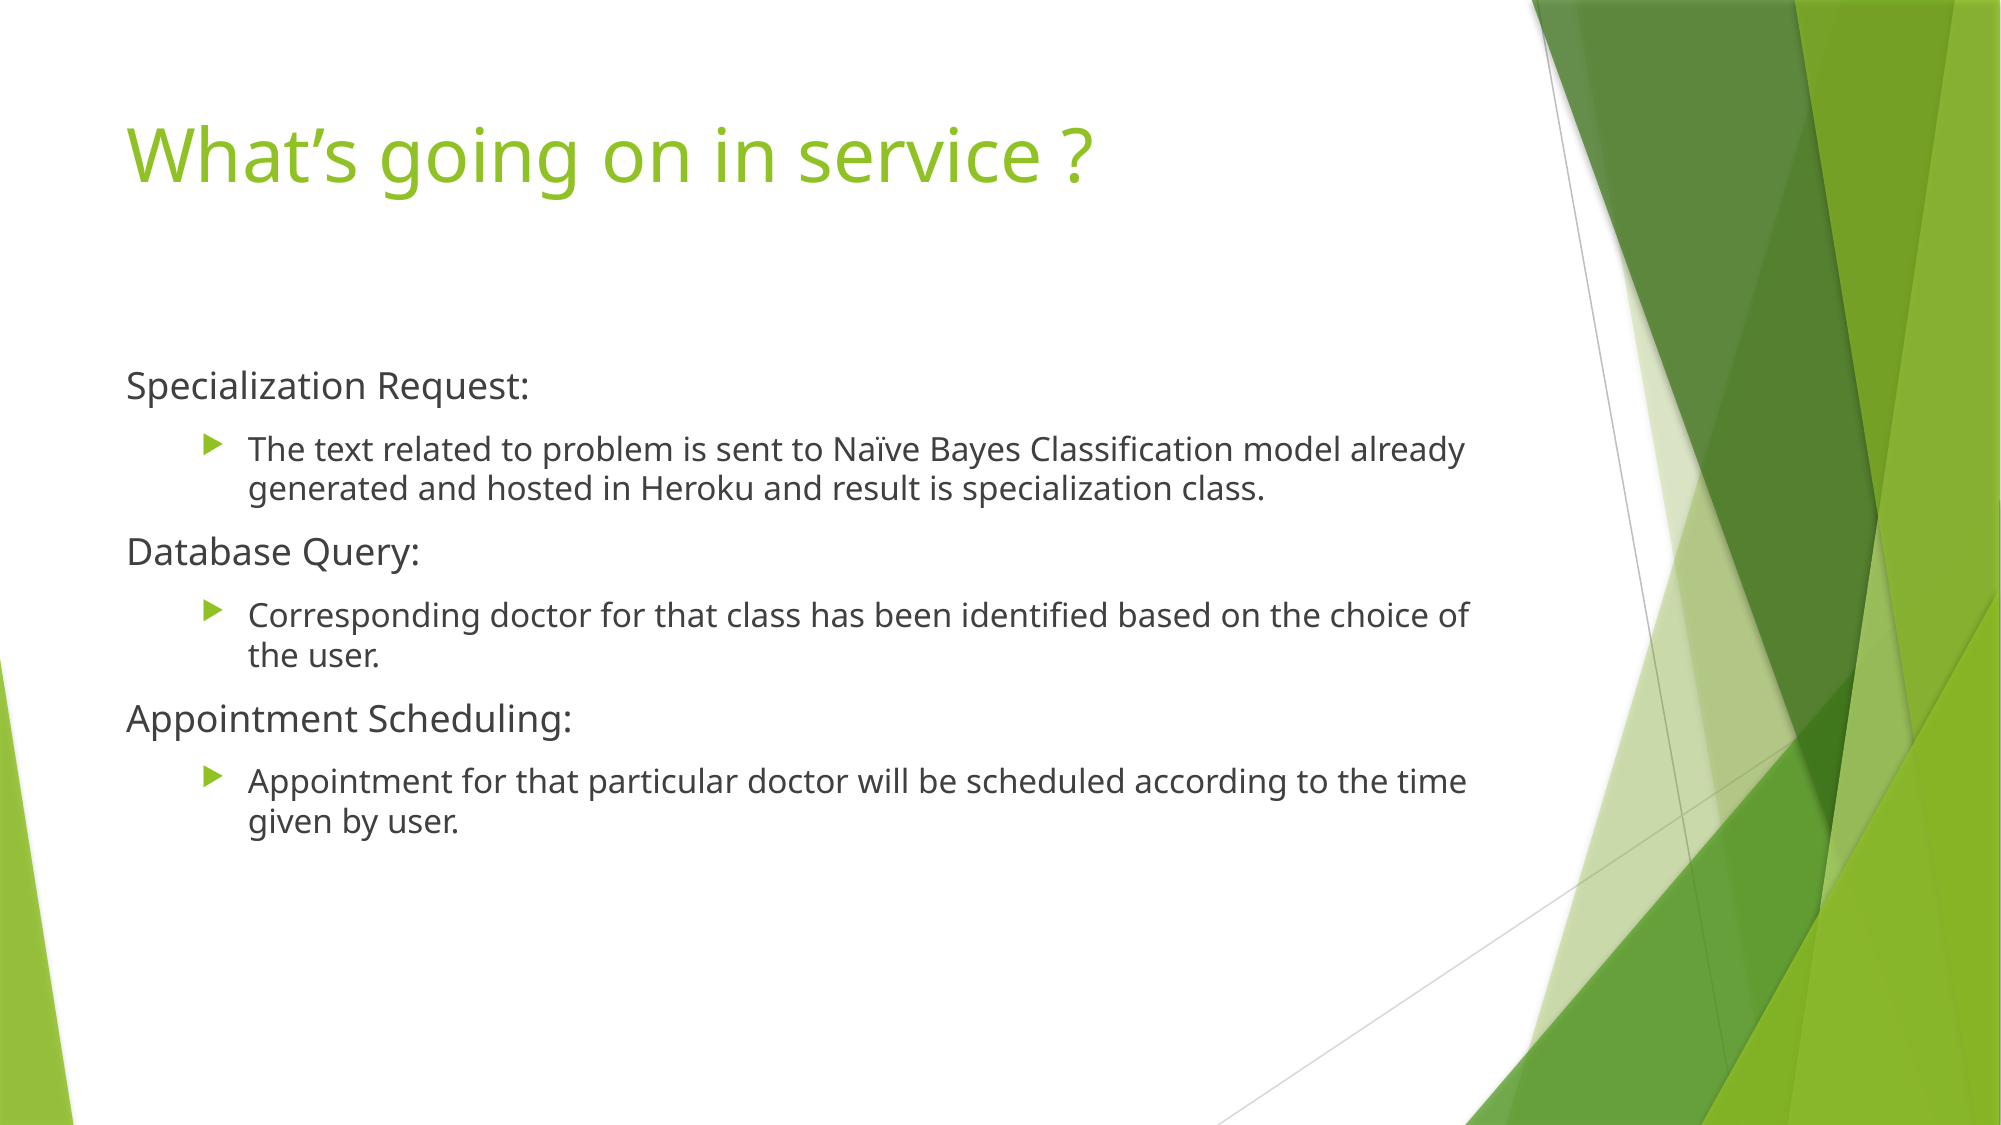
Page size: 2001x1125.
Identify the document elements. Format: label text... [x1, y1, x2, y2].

list Specialization Request: The text related to problem is sent to Naïve Bayes Classification model already generated and hosted in Heroku and result is specialization class. Database Query: Corresponding doctor for that class has been identified based on the choice of the user. Appointment Scheduling: Appointment for that particular doctor will be scheduled according to the time given by user. [111, 354, 1522, 992]
title What’s going on in service ? [111, 99, 1522, 317]
